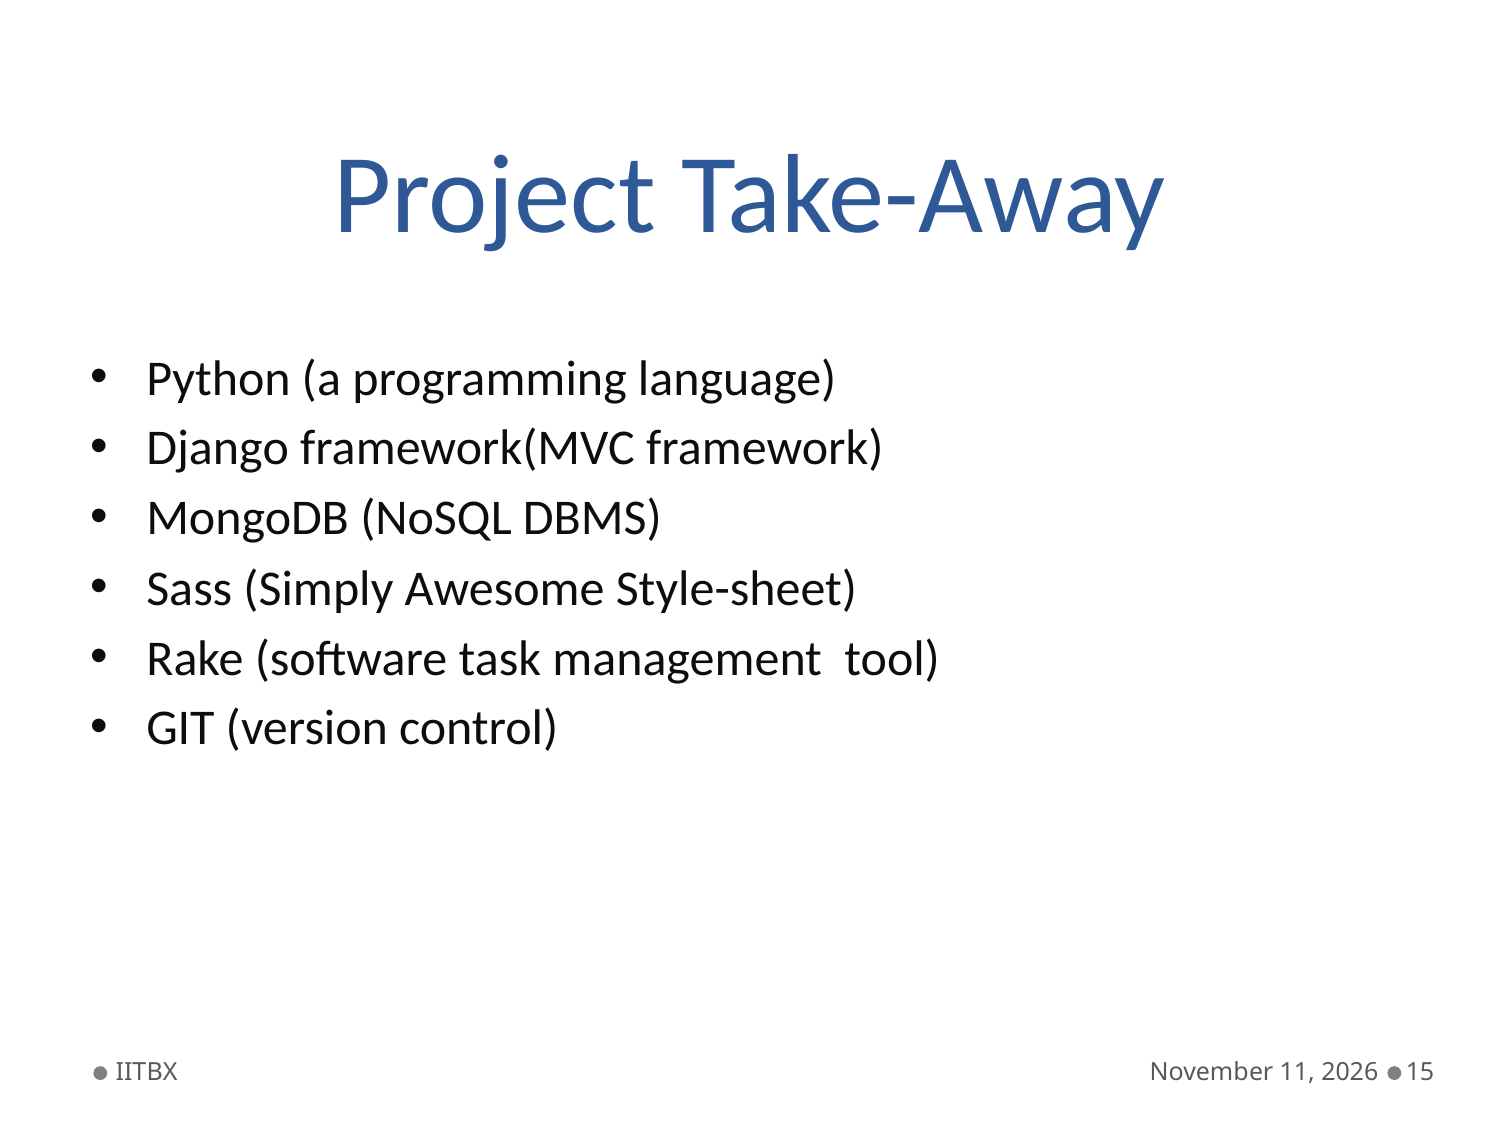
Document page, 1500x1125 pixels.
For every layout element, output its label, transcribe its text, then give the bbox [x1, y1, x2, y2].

footer IITBX [108, 1042, 576, 1103]
list Python (a programming language) Django framework(MVC framework) MongoDB (NoSQL DBMS) Sass (Simply Awesome Style-sheet) Rake (software task management tool) GIT (version control) [75, 337, 1425, 1080]
title Project Take-Away [75, 0, 1425, 263]
slide_number 15 [1401, 1042, 1494, 1103]
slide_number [1043, 1042, 1386, 1103]
